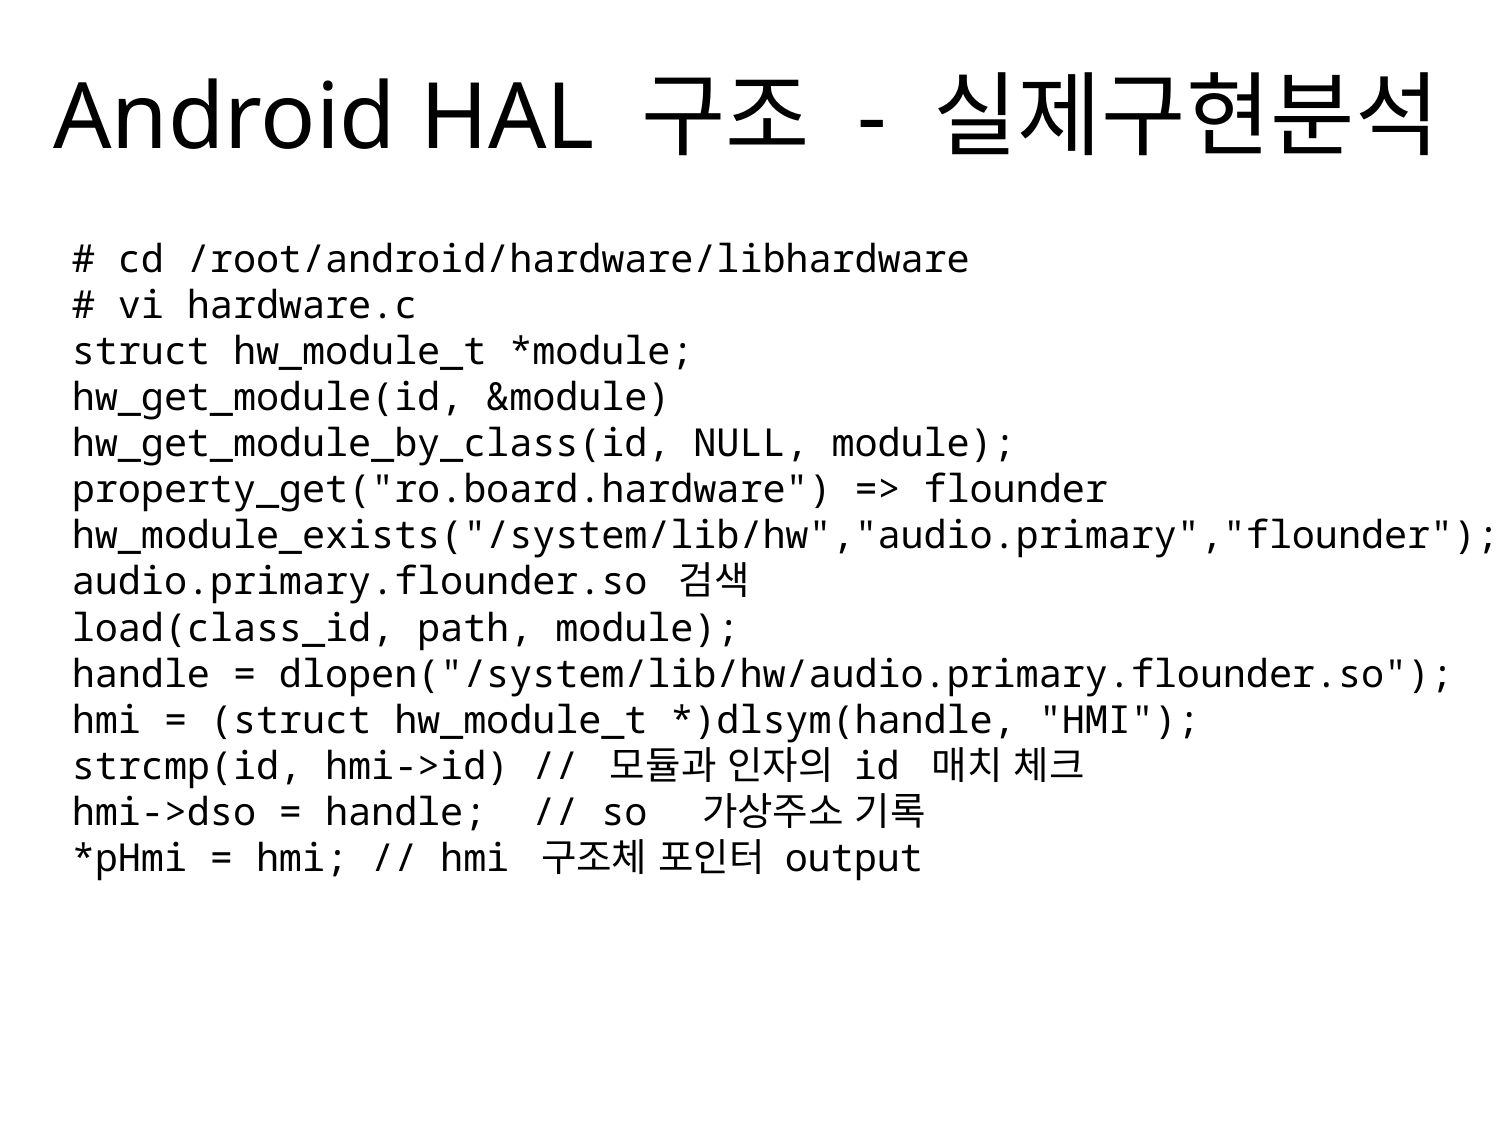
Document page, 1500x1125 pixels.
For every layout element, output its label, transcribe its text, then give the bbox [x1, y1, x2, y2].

title Android HAL 구조 - 실제구현분석 [19, 64, 1475, 160]
text_box # cd /root/android/hardware/libhardware # vi hardware.c struct hw_module_t *module; hw_get_module(id, &module) hw_get_module_by_class(id, NULL, module); property_get("ro.board.hardware") => flounder hw_module_exists("/system/lib/hw","audio.primary","flounder"); audio.primary.flounder.so 검색 load(class_id, path, module); handle = dlopen("/system/lib/hw/audio.primary.flounder.so"); hmi = (struct hw_module_t *)dlsym(handle, "HMI"); strcmp(id, hmi->id) // 모듈과 인자의 id 매치 체크 hmi->dso = handle; // so 가상주소 기록 *pHmi = hmi; // hmi 구조체 포인터 output [57, 226, 1500, 933]
